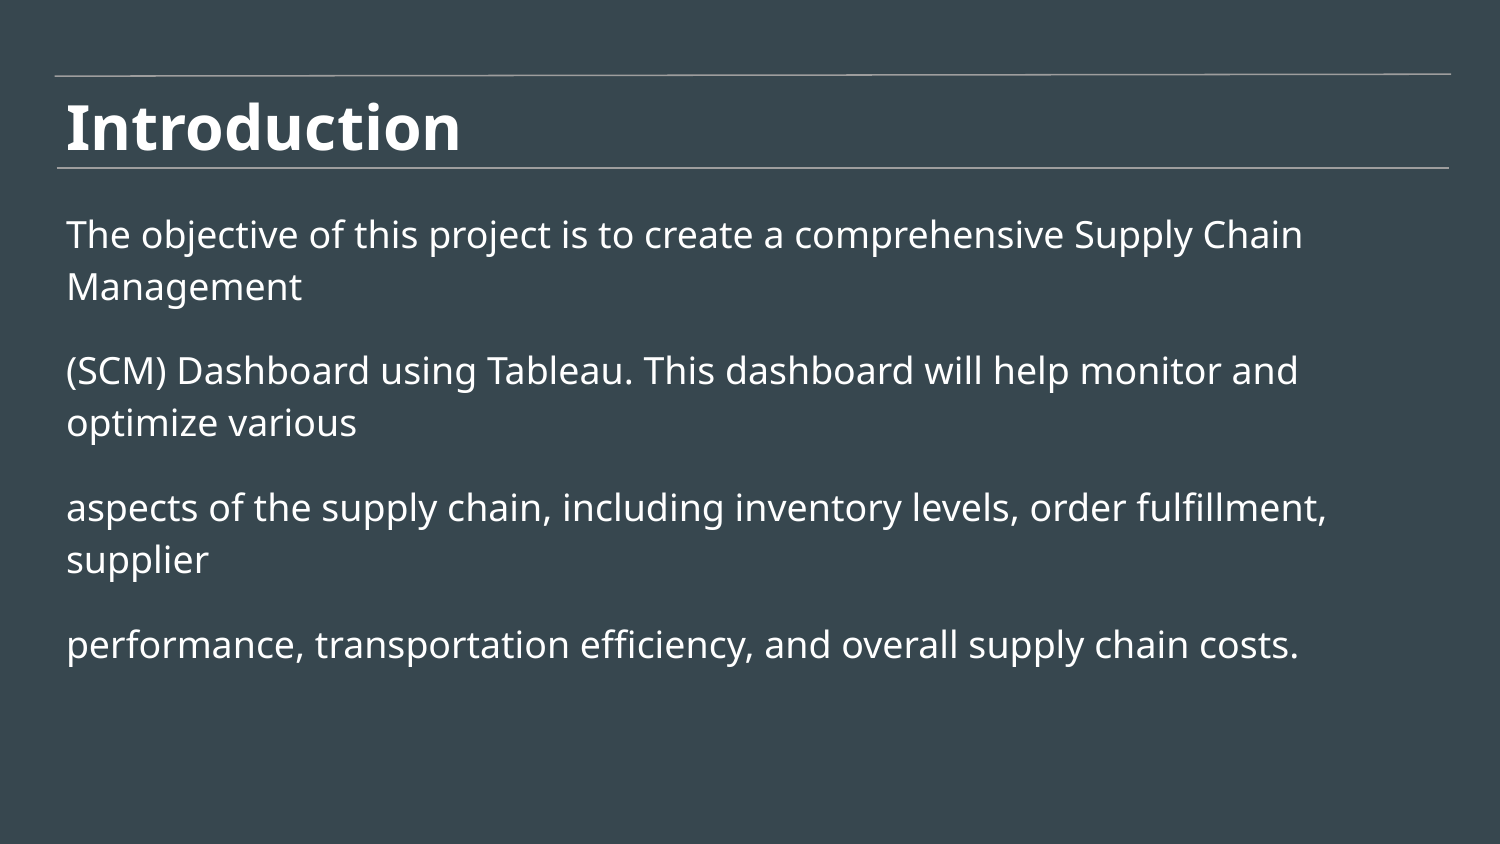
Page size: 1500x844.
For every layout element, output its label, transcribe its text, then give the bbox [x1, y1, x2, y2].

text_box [54, 73, 1452, 77]
list The objective of this project is to create a comprehensive Supply Chain Management (SCM) Dashboard using Tableau. This dashboard will help monitor and optimize various aspects of the supply chain, including inventory levels, order fulfillment, supplier performance, transportation efficiency, and overall supply chain costs. [51, 189, 1449, 750]
title Introduction [51, 81, 1449, 167]
